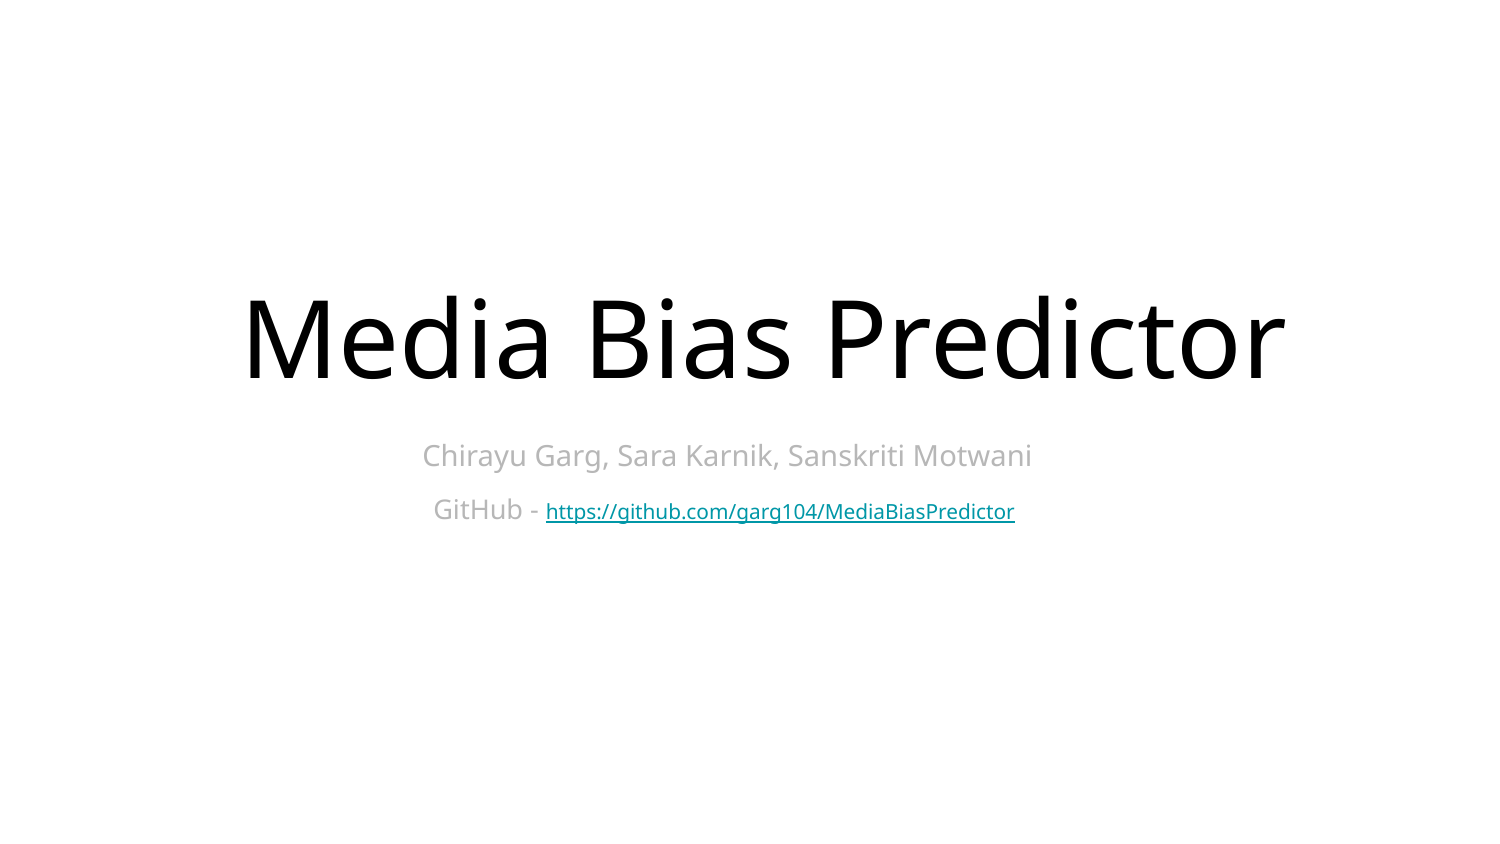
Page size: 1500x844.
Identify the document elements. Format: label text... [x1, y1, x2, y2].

text_box Chirayu Garg, Sara Karnik, Sanskriti Motwani [346, 421, 1109, 477]
title Media Bias Predictor [51, 78, 1449, 416]
text_box GitHub - https://github.com/garg104/MediaBiasPredictor [324, 477, 1131, 575]
